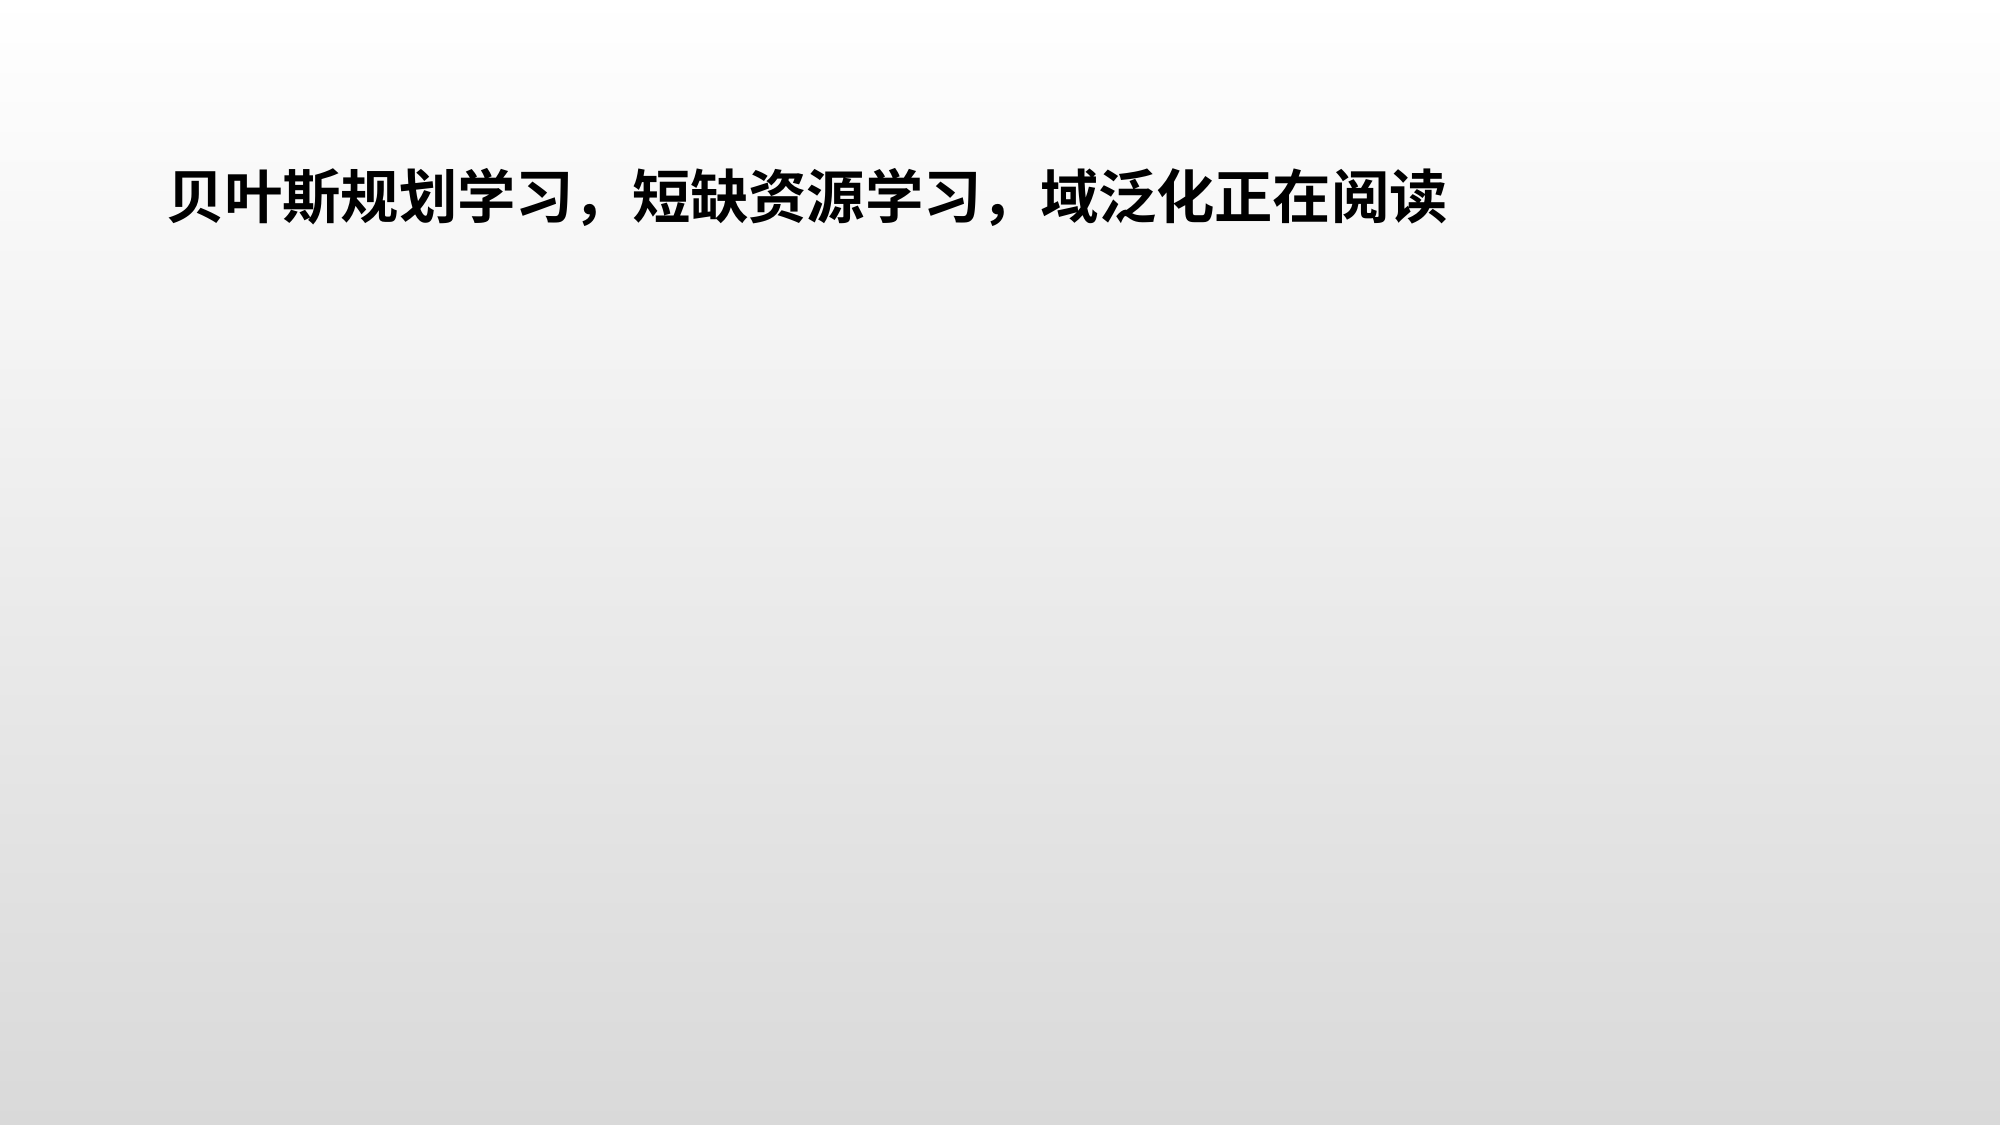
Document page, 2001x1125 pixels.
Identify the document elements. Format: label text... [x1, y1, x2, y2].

text_box 贝叶斯规划学习，短缺资源学习，域泛化正在阅读 [151, 152, 2000, 237]
